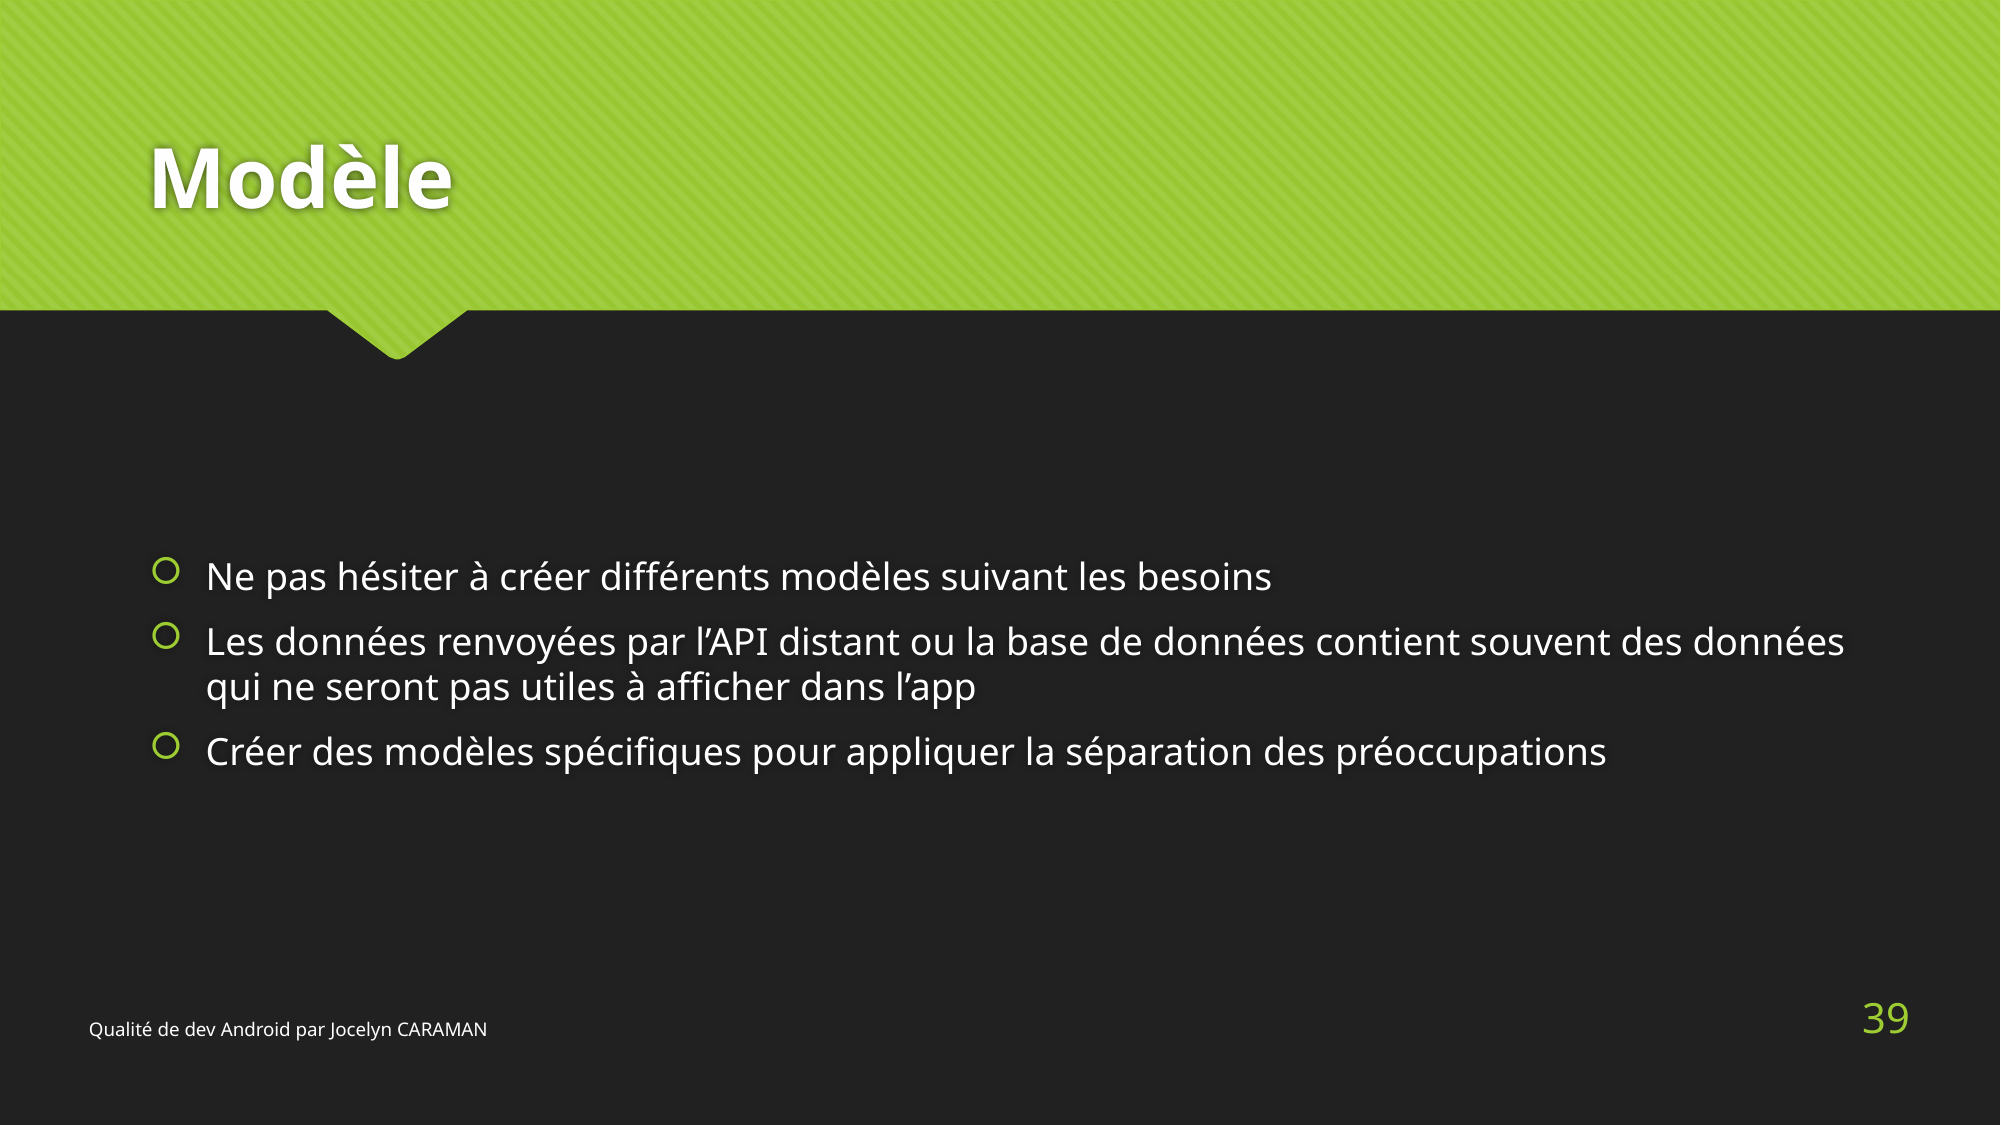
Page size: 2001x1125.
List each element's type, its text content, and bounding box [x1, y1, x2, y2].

list Ne pas hésiter à créer différents modèles suivant les besoins Les données renvoyées par l’API distant ou la base de données contient souvent des données qui ne seront pas utiles à afficher dans l’app Créer des modèles spécifiques pour appliquer la séparation des préoccupations [134, 364, 1866, 962]
title Modèle [132, 73, 1868, 233]
slide_number 39 [1751, 970, 1926, 1051]
footer Qualité de dev Android par Jocelyn CARAMAN [74, 991, 1493, 1051]
